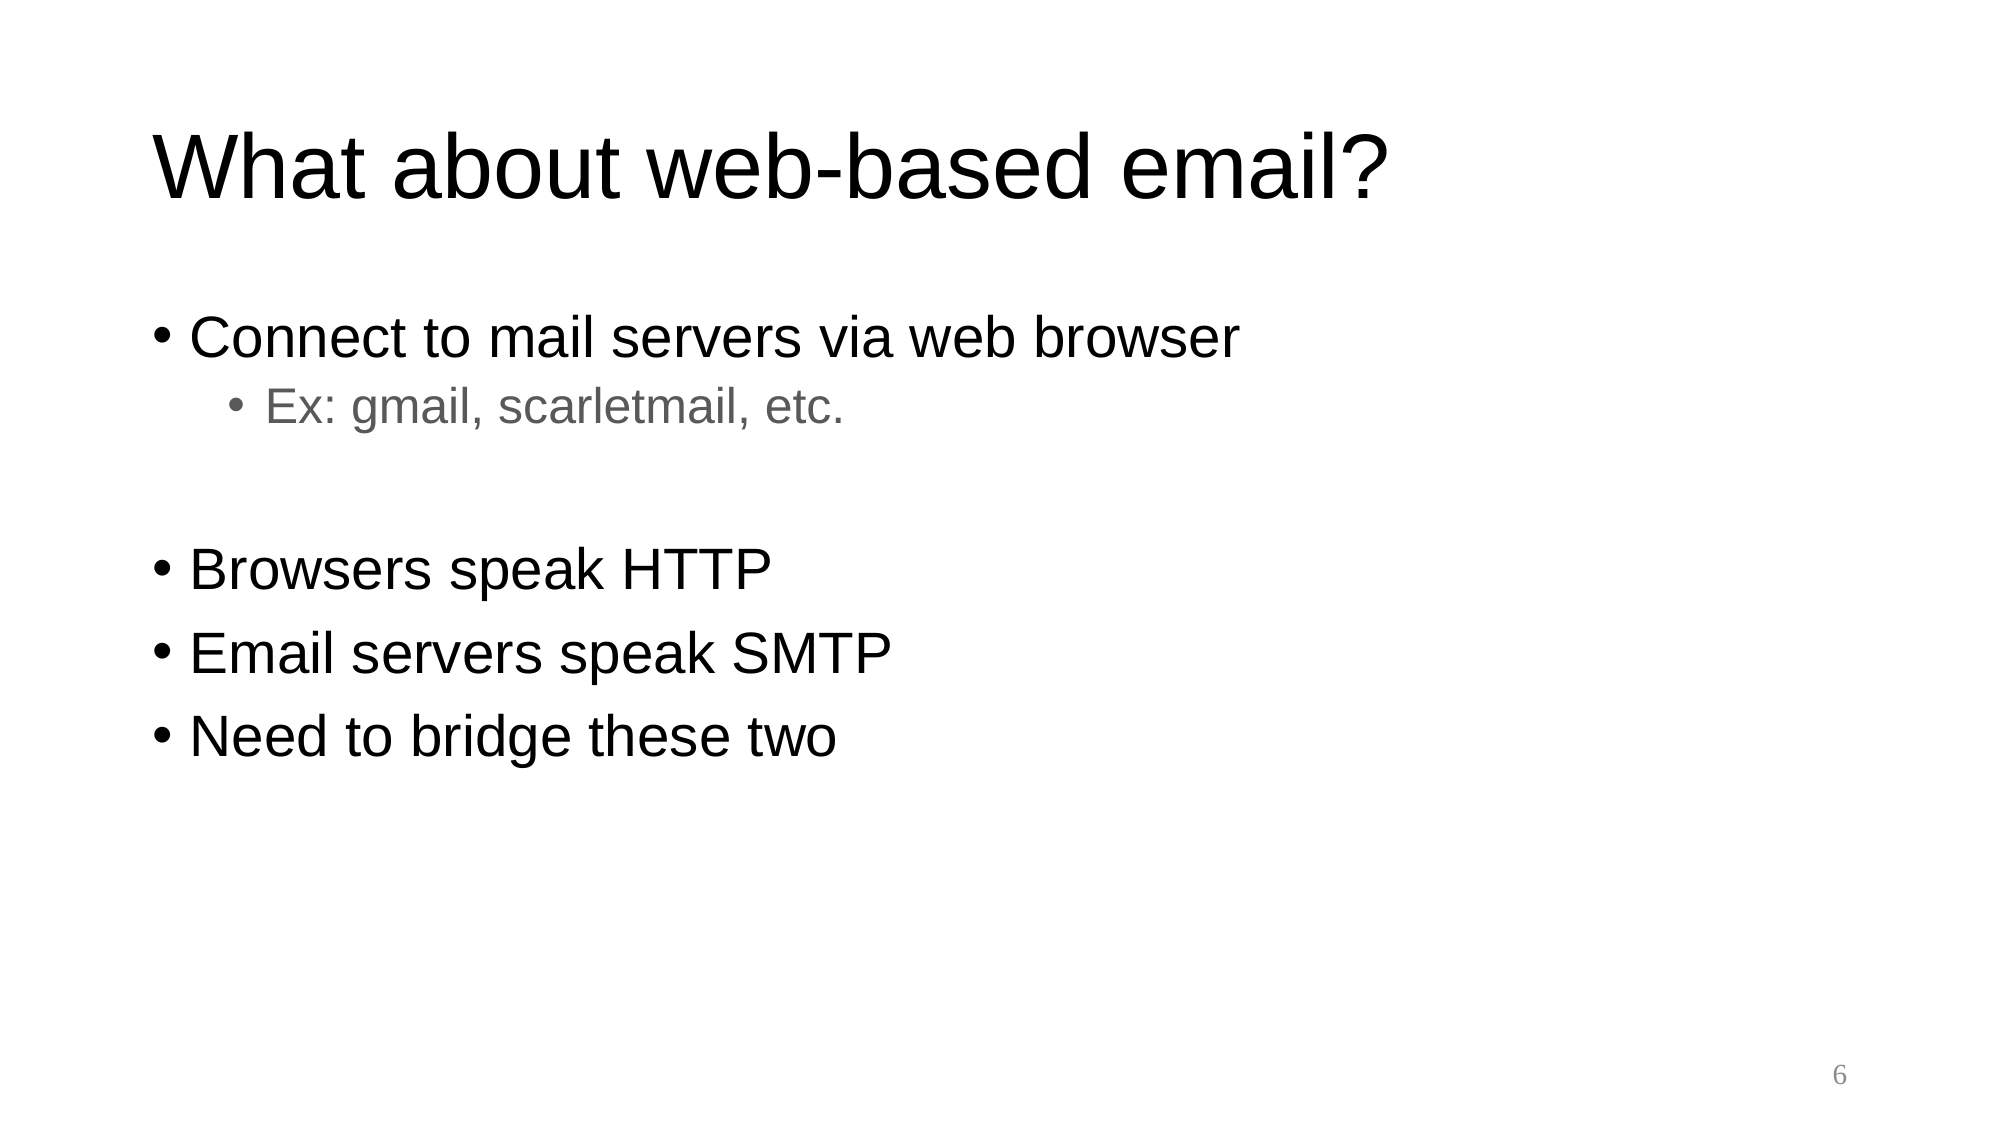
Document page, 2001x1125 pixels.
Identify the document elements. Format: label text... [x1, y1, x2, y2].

slide_number 6 [1412, 1042, 1863, 1103]
title What about web-based email? [137, 59, 1863, 278]
list Connect to mail servers via web browser Ex: gmail, scarletmail, etc. Browsers speak HTTP Email servers speak SMTP Need to bridge these two [137, 299, 1863, 1014]
